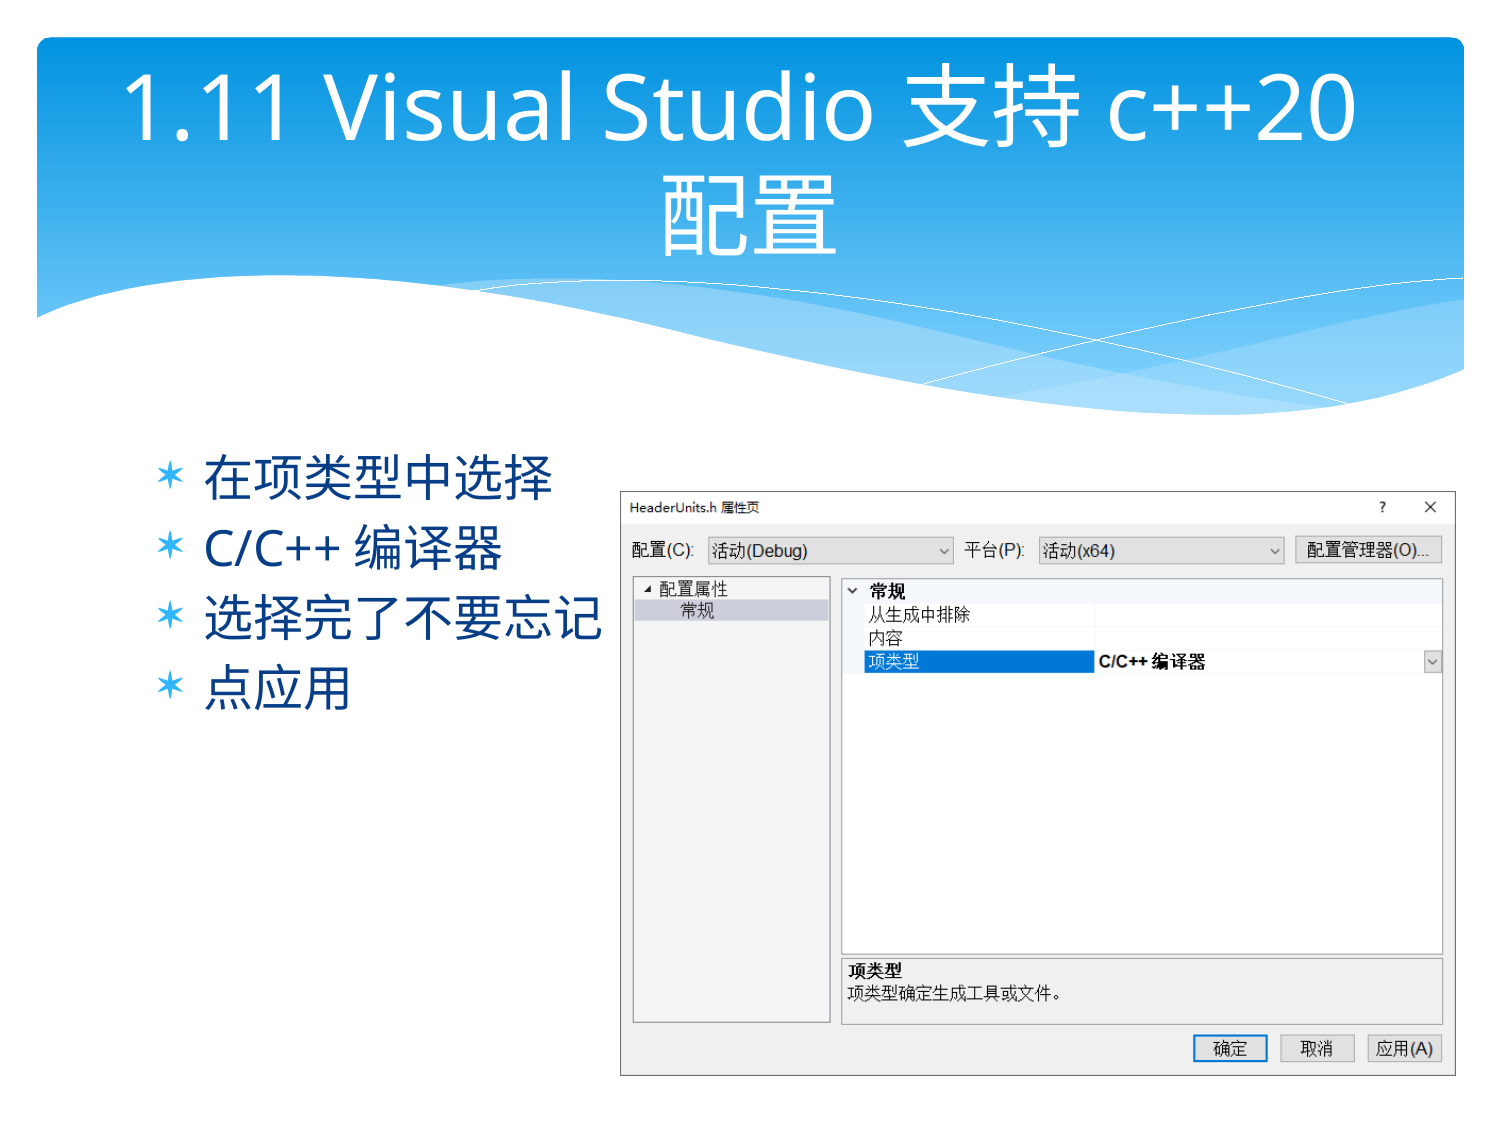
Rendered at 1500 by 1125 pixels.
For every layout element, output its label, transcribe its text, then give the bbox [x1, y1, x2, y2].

title 1.11 Visual Studio支持c++20配置 [75, 55, 1425, 261]
list 在项类型中选择 C/C++编译器 选择完了不要忘记 点应用 [143, 438, 1359, 1005]
picture [619, 491, 1456, 1077]
